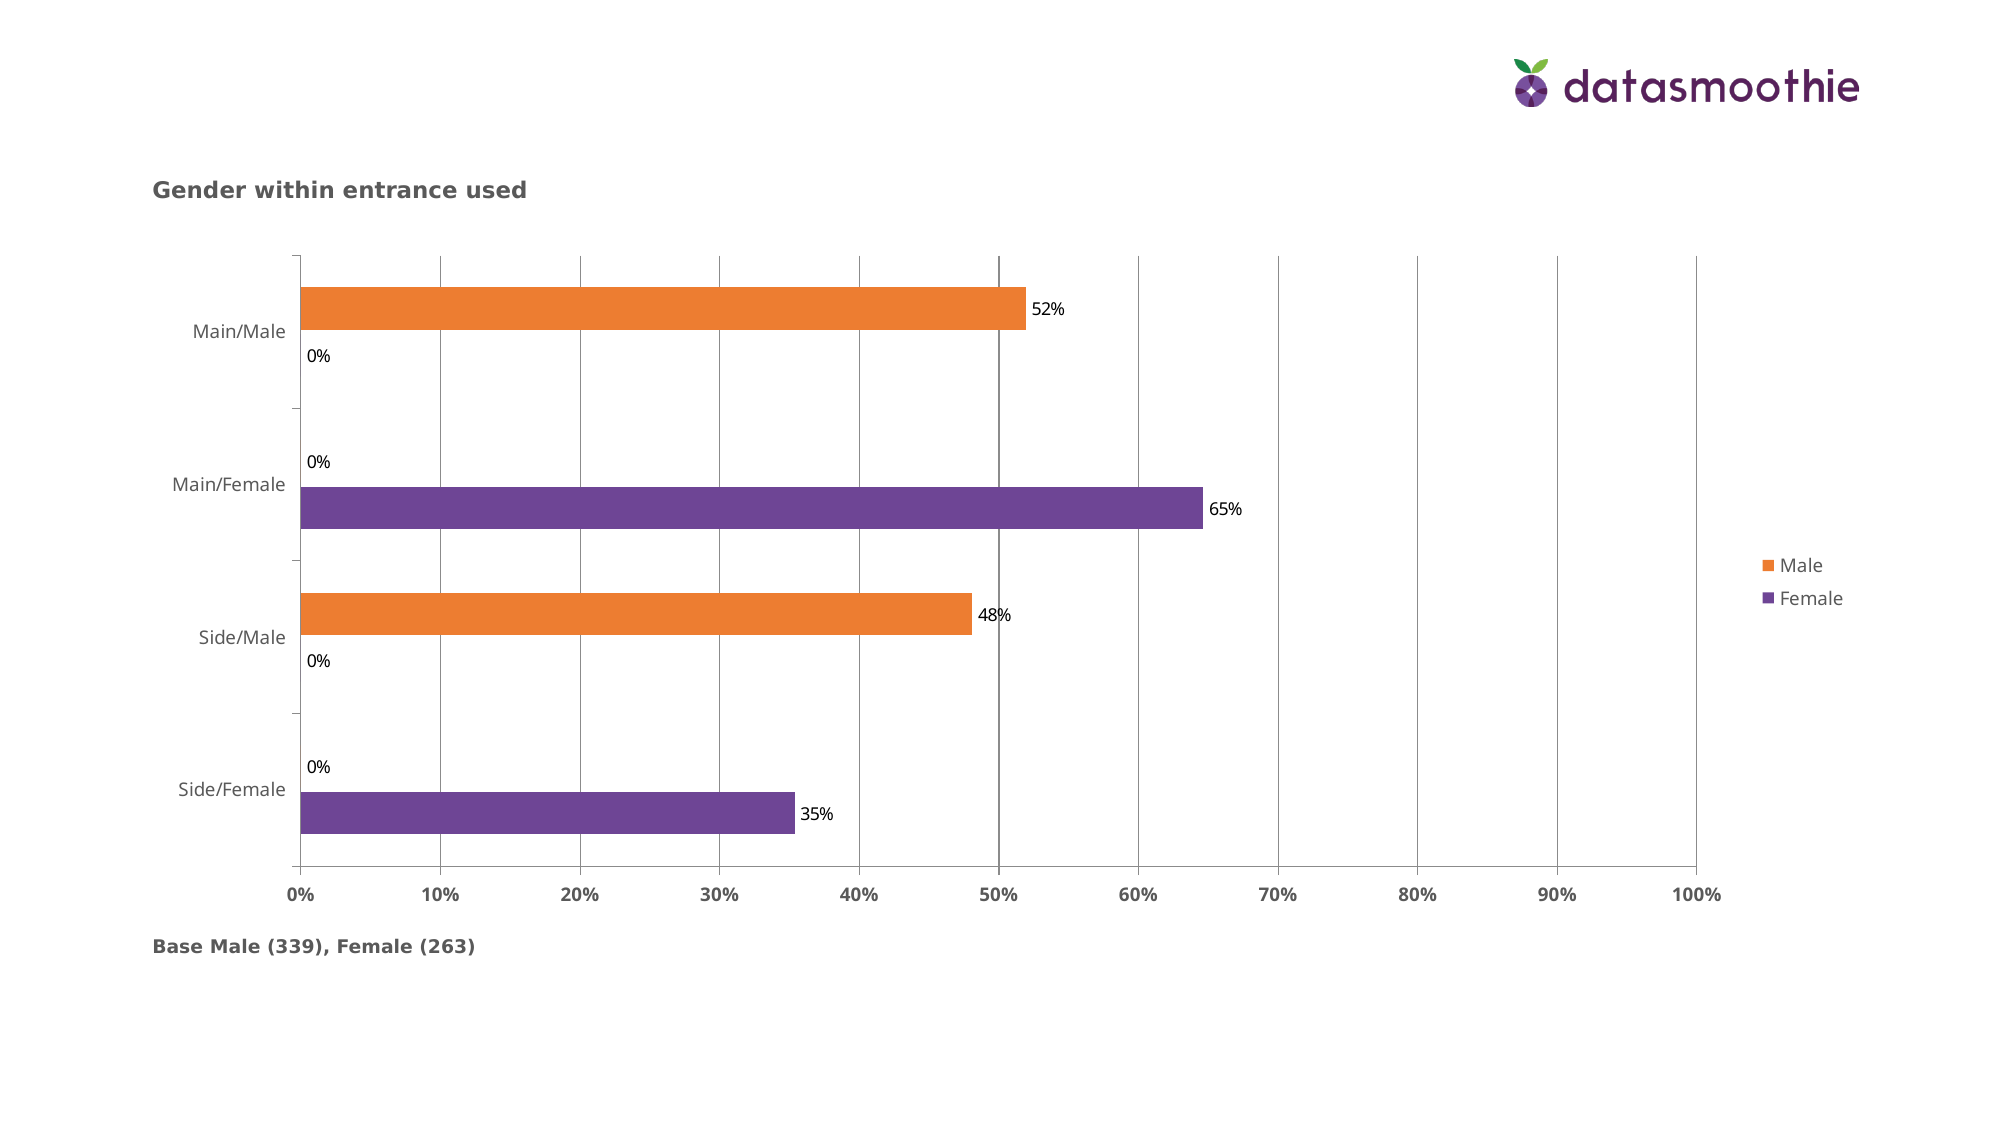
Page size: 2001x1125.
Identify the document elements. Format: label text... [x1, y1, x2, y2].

text_box Gender within entrance used [137, 168, 1863, 242]
chart [137, 242, 1863, 922]
text_box Base Male (339), Female (263) [137, 927, 1863, 993]
picture [1514, 59, 1863, 107]
